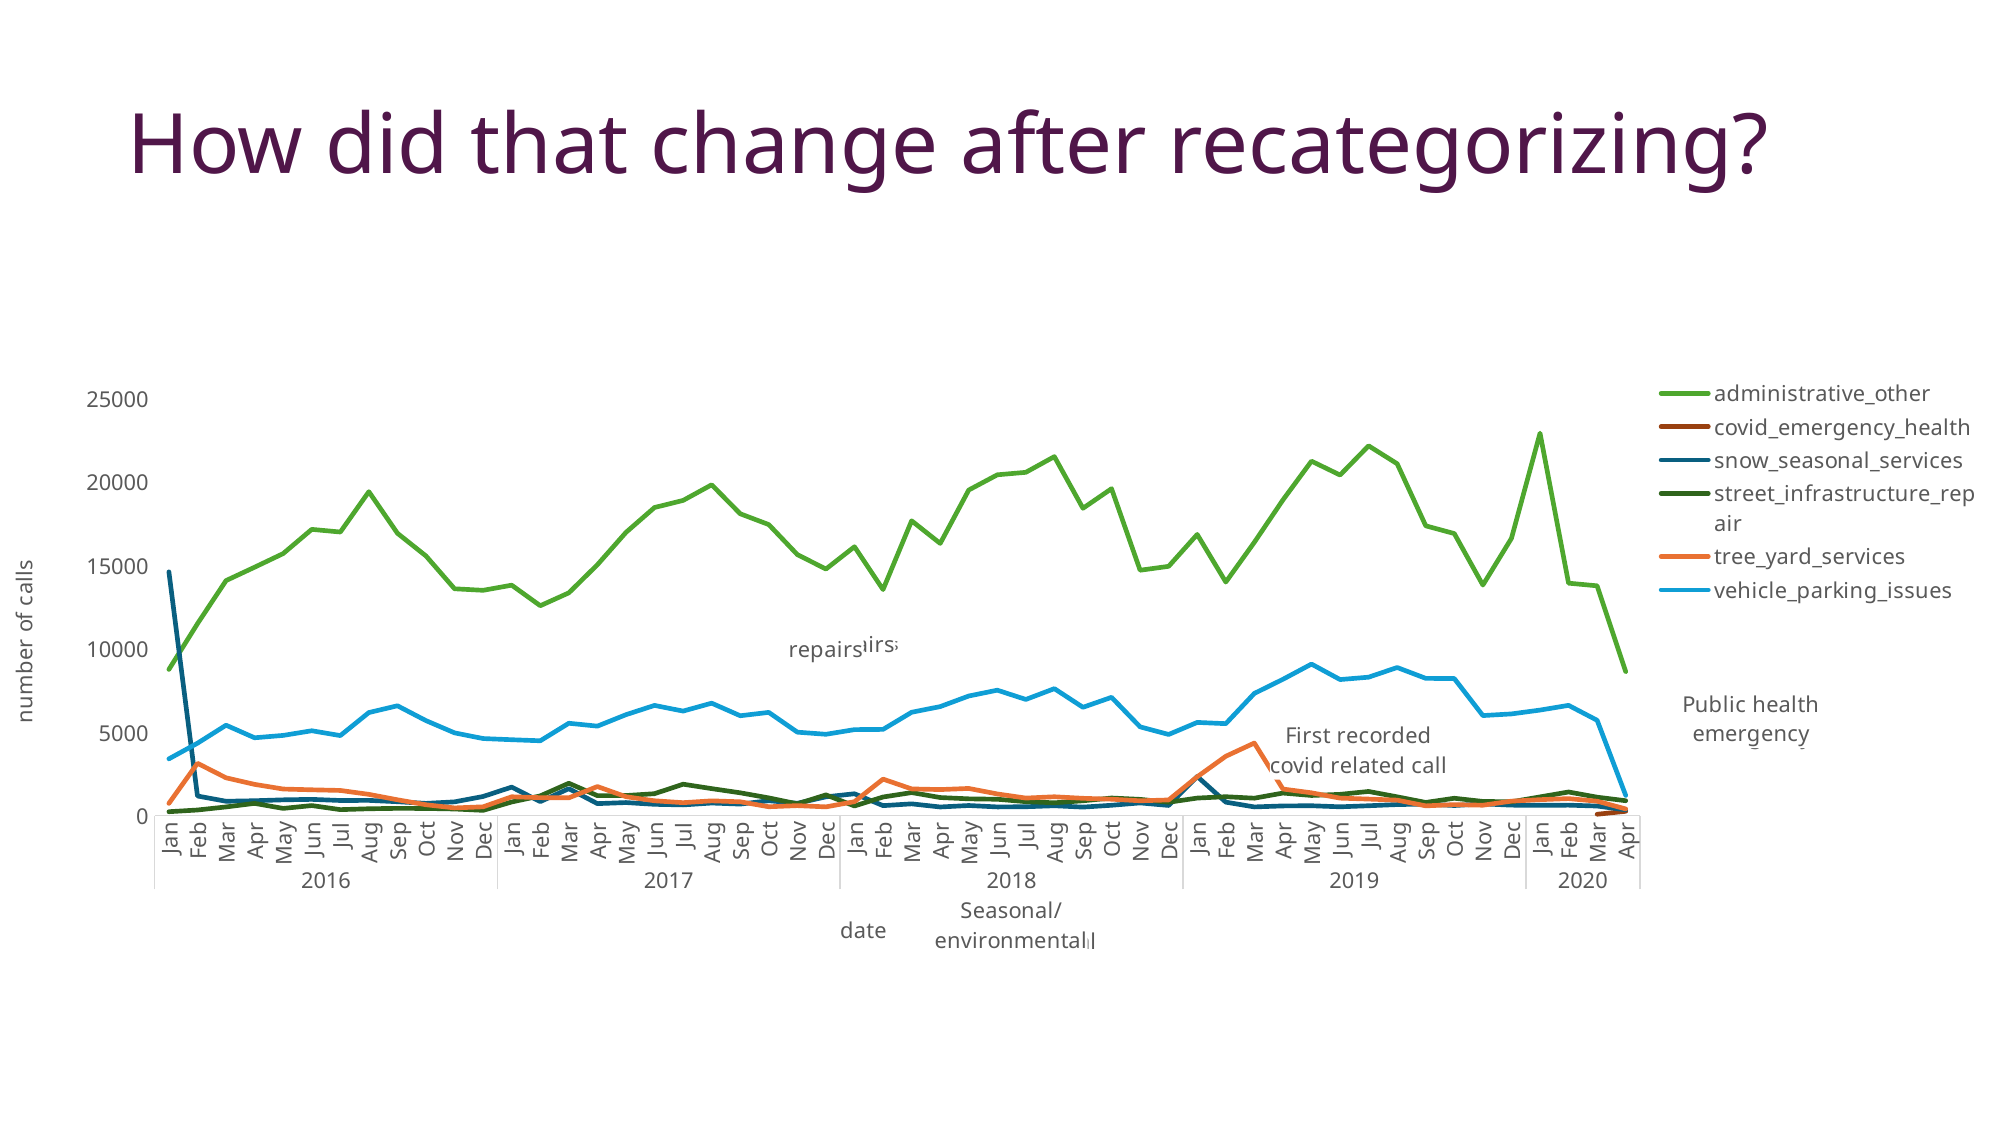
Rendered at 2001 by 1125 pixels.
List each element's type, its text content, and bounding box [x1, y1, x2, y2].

title How did that change after recategorizing? [112, 38, 1838, 256]
chart [0, 372, 2000, 978]
